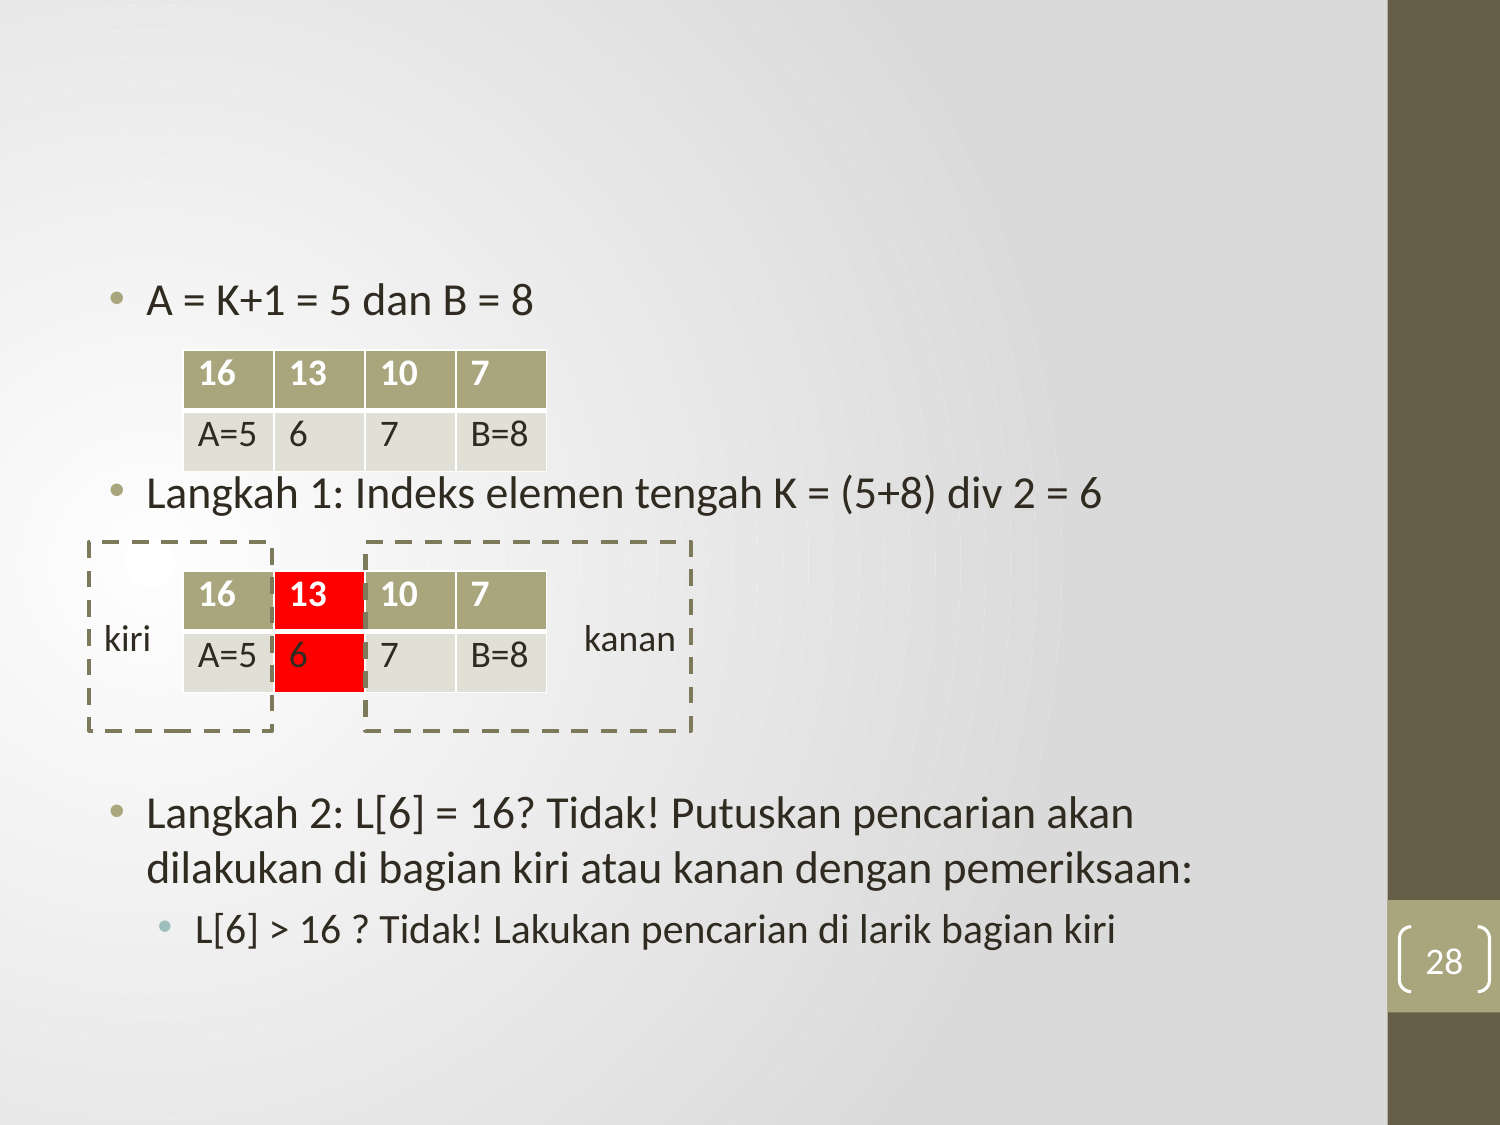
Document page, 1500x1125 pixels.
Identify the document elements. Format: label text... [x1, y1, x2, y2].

table_header 16 [184, 351, 273, 408]
text_box kiri [87, 540, 274, 733]
table_header 7 [457, 351, 546, 408]
table_cell 6 [275, 413, 364, 471]
table_header 13 [275, 572, 364, 629]
text_box kanan [363, 540, 693, 733]
table_header 13 [275, 351, 364, 408]
table_cell B=8 [457, 413, 546, 471]
list A = K+1 = 5 dan B = 8 Langkah 1: Indeks elemen tengah K = (5+8) div 2 = 6 Langkah 2: L[6] = 16? Tidak! Putuskan pencarian akan dilakukan di bagian kiri atau kanan dengan pemeriksaan: L[6] > 16 ? Tidak! Lakukan pencarian di larik bagian kiri [75, 262, 1325, 1050]
table_cell A=5 [184, 413, 273, 471]
table_cell 7 [366, 413, 455, 471]
table_header 10 [366, 351, 455, 408]
slide_number 28 [1397, 925, 1492, 994]
table_cell 6 [275, 634, 364, 692]
